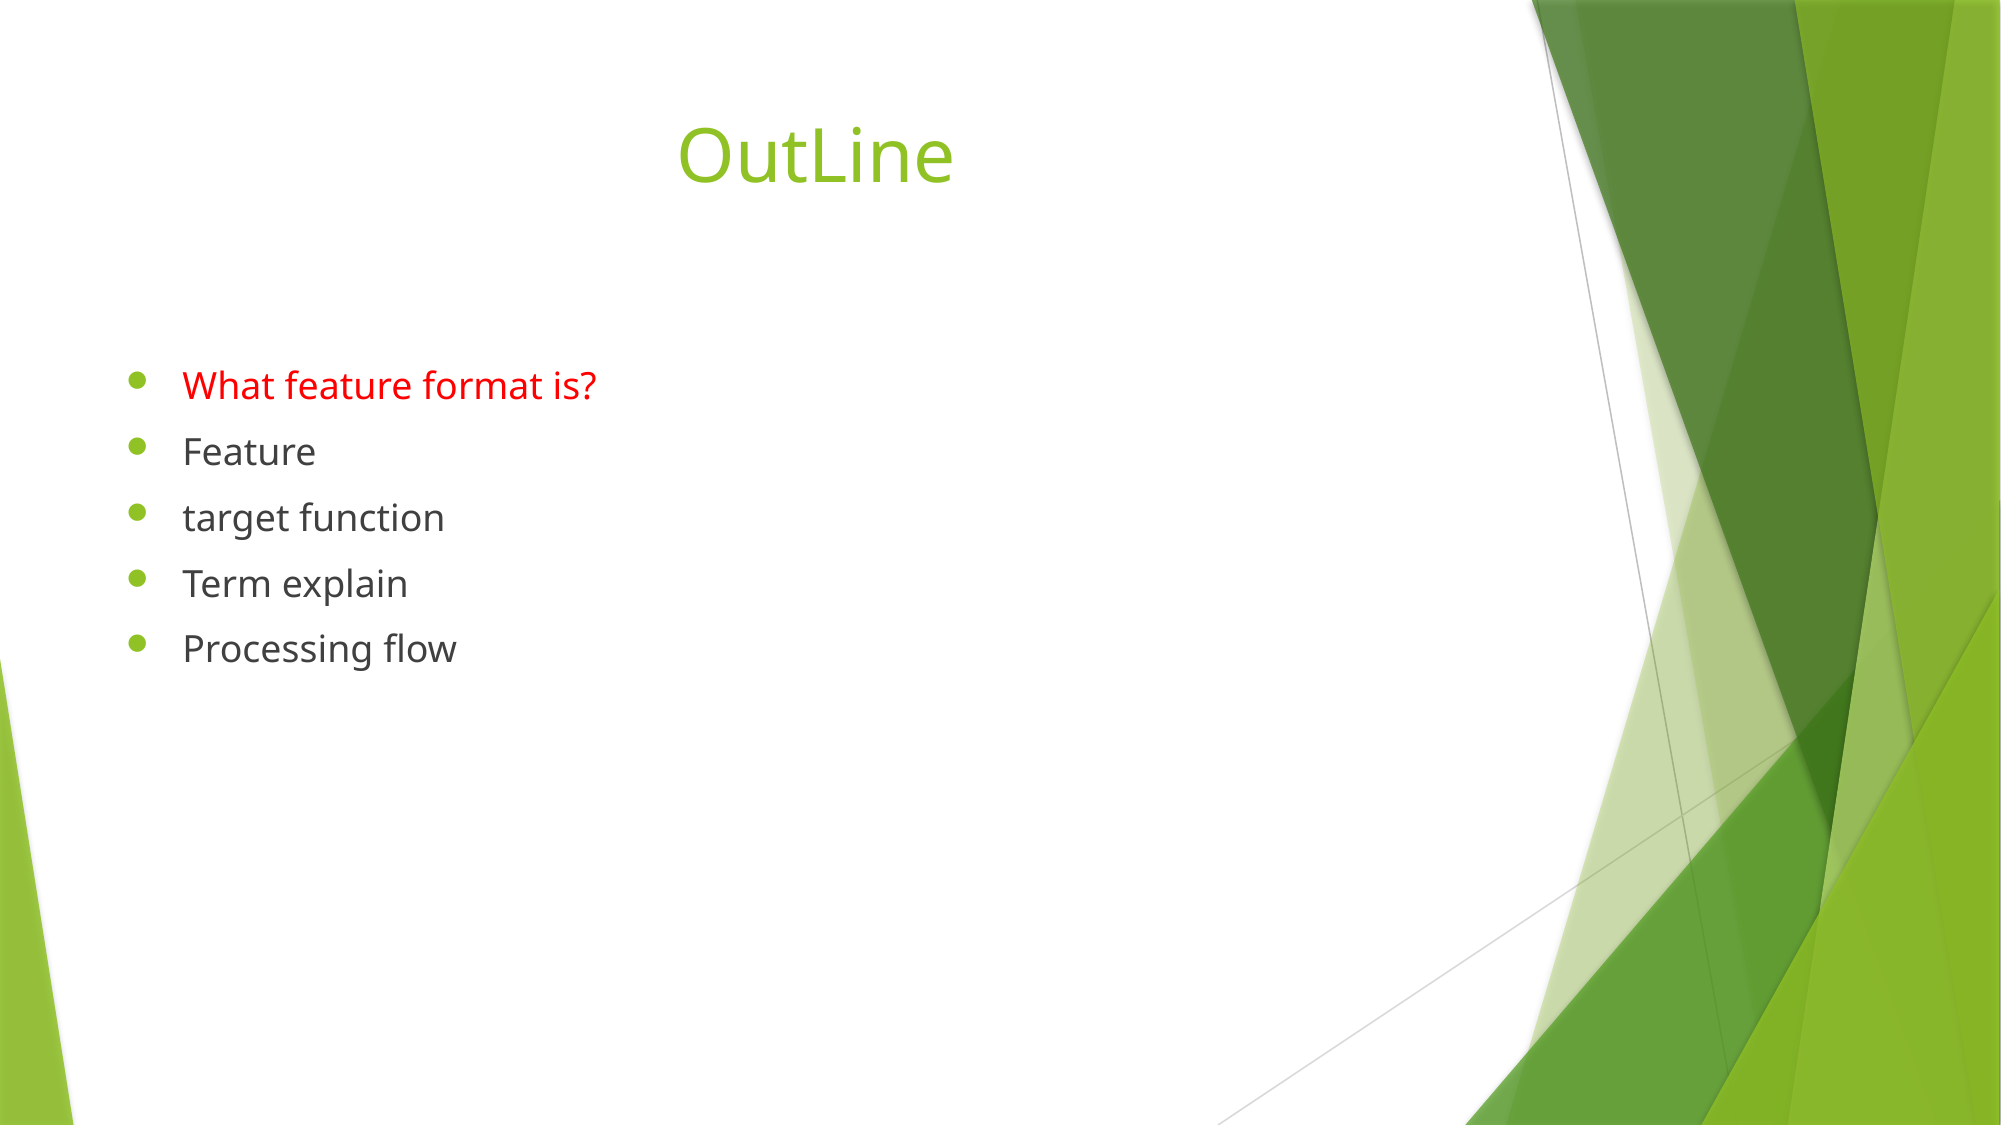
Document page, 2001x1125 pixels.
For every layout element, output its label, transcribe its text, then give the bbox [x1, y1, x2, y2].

list What feature format is? Feature target function Term explain Processing flow [111, 354, 1522, 992]
title OutLine [111, 99, 1522, 317]
